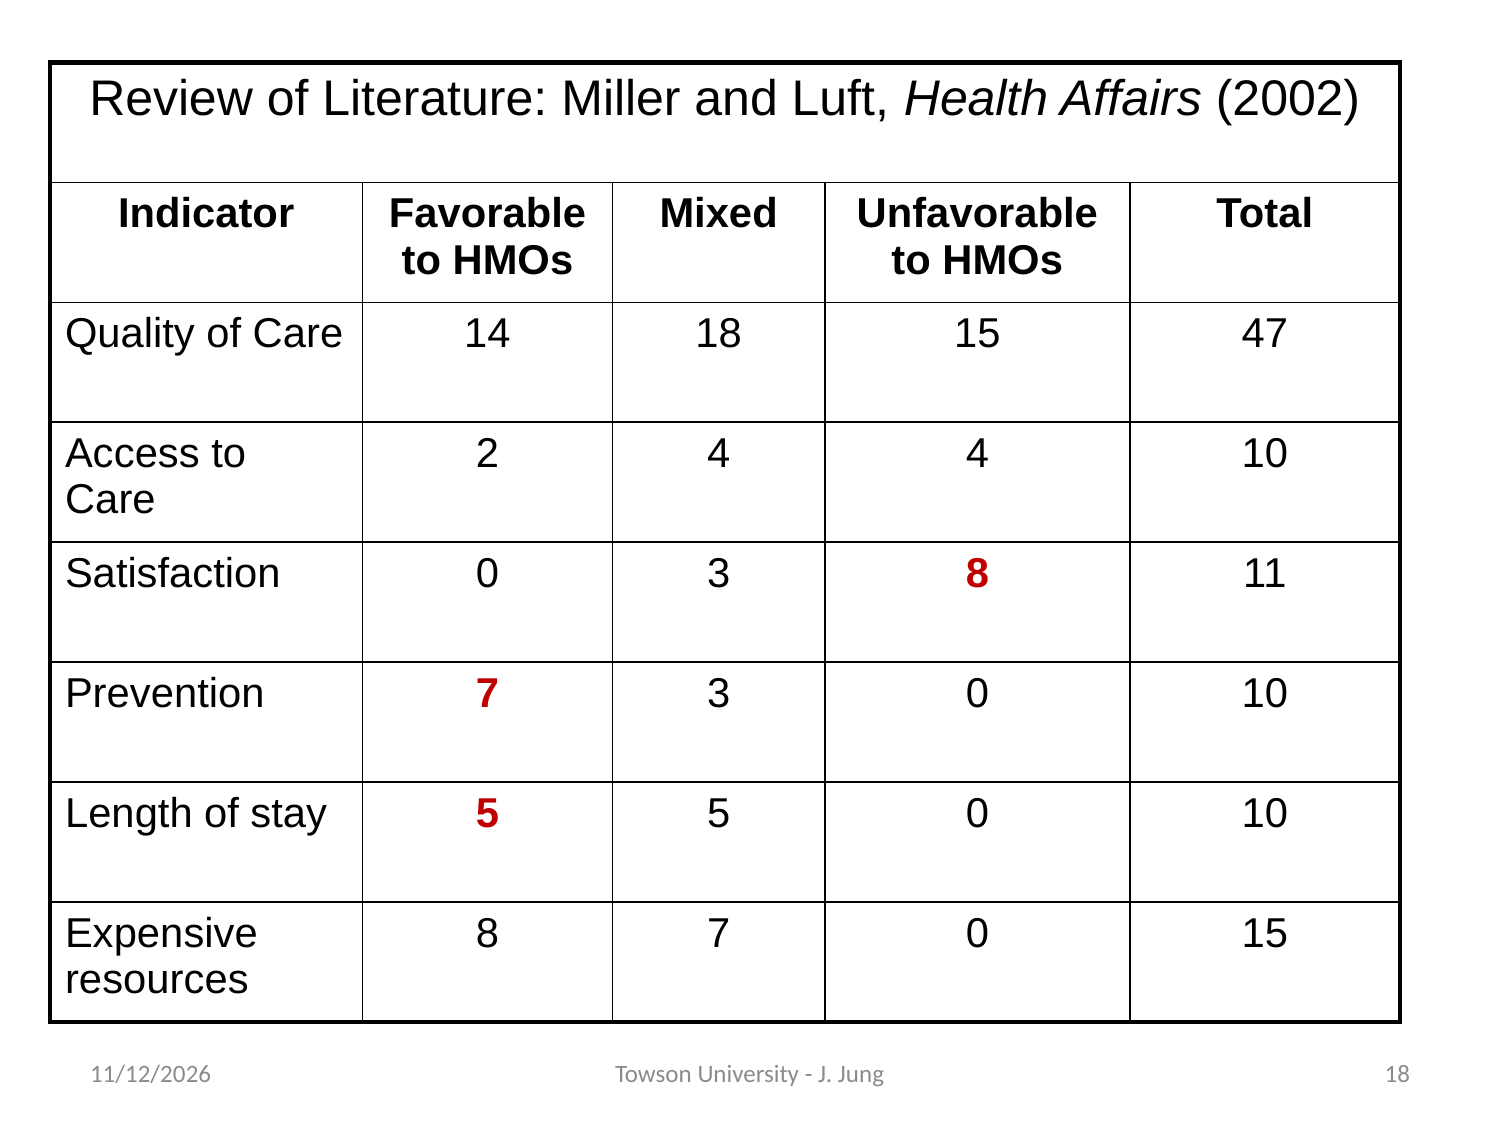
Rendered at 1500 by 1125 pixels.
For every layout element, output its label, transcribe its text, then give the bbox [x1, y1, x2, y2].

table_cell Satisfaction [52, 543, 362, 661]
table_cell 8 [826, 543, 1129, 661]
table_cell 0 [826, 783, 1129, 901]
table_cell Indicator [52, 183, 362, 302]
table_cell 3 [613, 663, 824, 781]
table_cell 5 [613, 783, 824, 901]
table_cell 11 [1131, 543, 1398, 661]
footer Towson University - J. Jung [512, 1042, 988, 1103]
table_cell 10 [1131, 663, 1398, 781]
table_cell 4 [613, 423, 824, 541]
table_header Review of Literature: Miller and Luft, Health Affairs (2002) [52, 65, 1398, 182]
table_cell 18 [613, 303, 824, 421]
slide_number 18 [1074, 1042, 1425, 1103]
table_cell Length of stay [52, 783, 362, 901]
table_cell 5 [363, 783, 612, 901]
table_cell 0 [826, 663, 1129, 781]
table_cell Mixed [613, 183, 824, 302]
table_cell Expensive resources [52, 903, 362, 1020]
table_cell Total [1131, 183, 1398, 302]
table_cell 14 [363, 303, 612, 421]
table_cell 8 [363, 903, 612, 1020]
table_cell 4 [826, 423, 1129, 541]
table_cell 3 [613, 543, 824, 661]
table_cell Favorable to HMOs [363, 183, 612, 302]
table_cell 7 [613, 903, 824, 1020]
table_cell 47 [1131, 303, 1398, 421]
table_cell 7 [363, 663, 612, 781]
table_cell 10 [1131, 783, 1398, 901]
table_cell Quality of Care [52, 303, 362, 421]
table_cell 10 [1131, 423, 1398, 541]
table_cell 15 [1131, 903, 1398, 1020]
table_cell Access to Care [52, 423, 362, 541]
table_cell Prevention [52, 663, 362, 781]
table_cell 2 [363, 423, 612, 541]
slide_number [75, 1042, 425, 1103]
table_cell Unfavorable to HMOs [826, 183, 1129, 302]
table_cell 0 [363, 543, 612, 661]
table_cell 15 [826, 303, 1129, 421]
table_cell 0 [826, 903, 1129, 1020]
